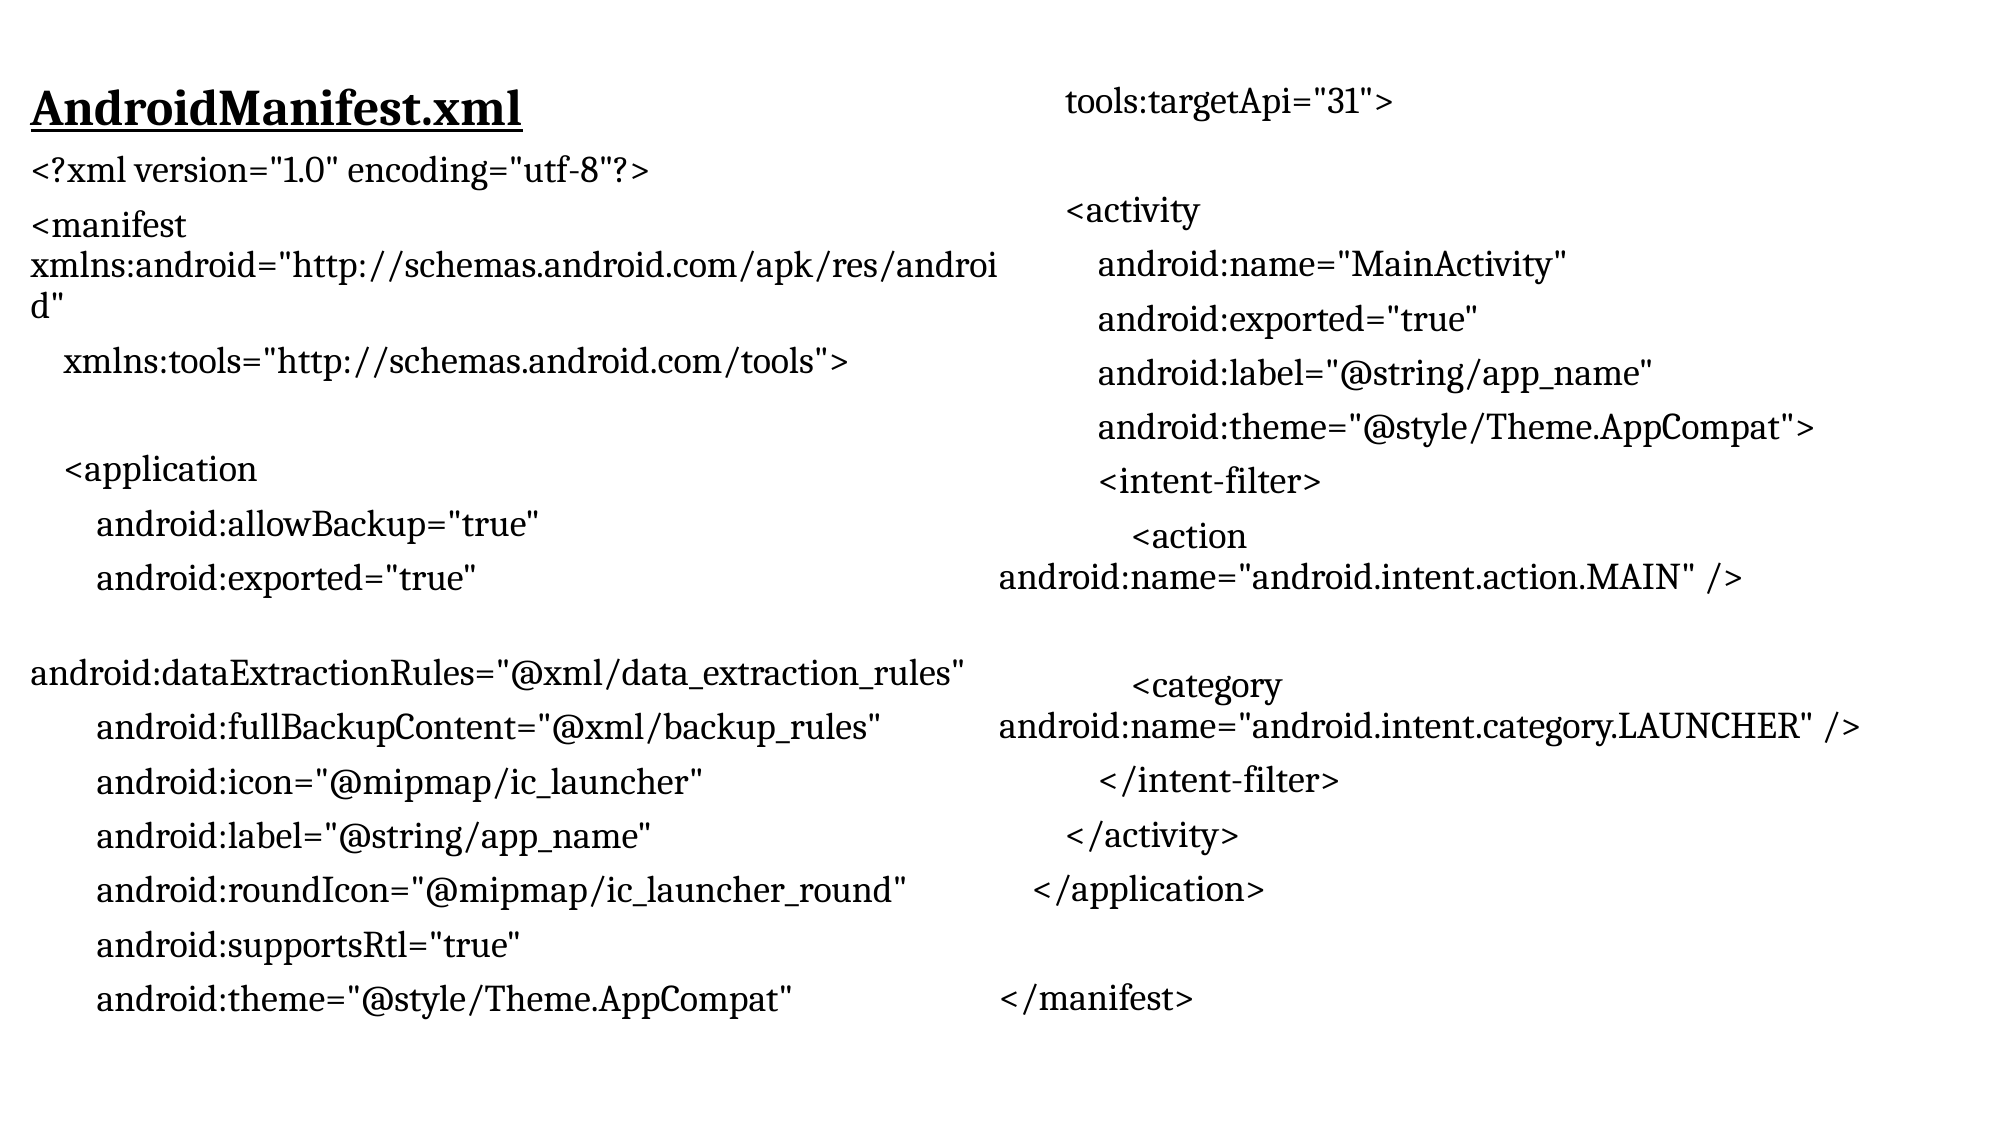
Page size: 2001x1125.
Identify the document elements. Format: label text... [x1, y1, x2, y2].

list AndroidManifest.xml <?xml version="1.0" encoding="utf-8"?> <manifest xmlns:android="http://schemas.android.com/apk/res/android" xmlns:tools="http://schemas.android.com/tools"> <application android:allowBackup="true" android:exported="true" android:dataExtractionRules="@xml/data_extraction_rules" android:fullBackupContent="@xml/backup_rules" android:icon="@mipmap/ic_launcher" android:label="@string/app_name" android:roundIcon="@mipmap/ic_launcher_round" android:supportsRtl="true" android:theme="@style/Theme.AppCompat" tools:targetApi="31"> <activity android:name="MainActivity" android:exported="true" android:label="@string/app_name" android:theme="@style/Theme.AppCompat"> <intent-filter> <action android:name="android.intent.action.MAIN" /> <category android:name="android.intent.category.LAUNCHER" /> </intent-filter> </activity> </application> </manifest> [15, 73, 1983, 1033]
